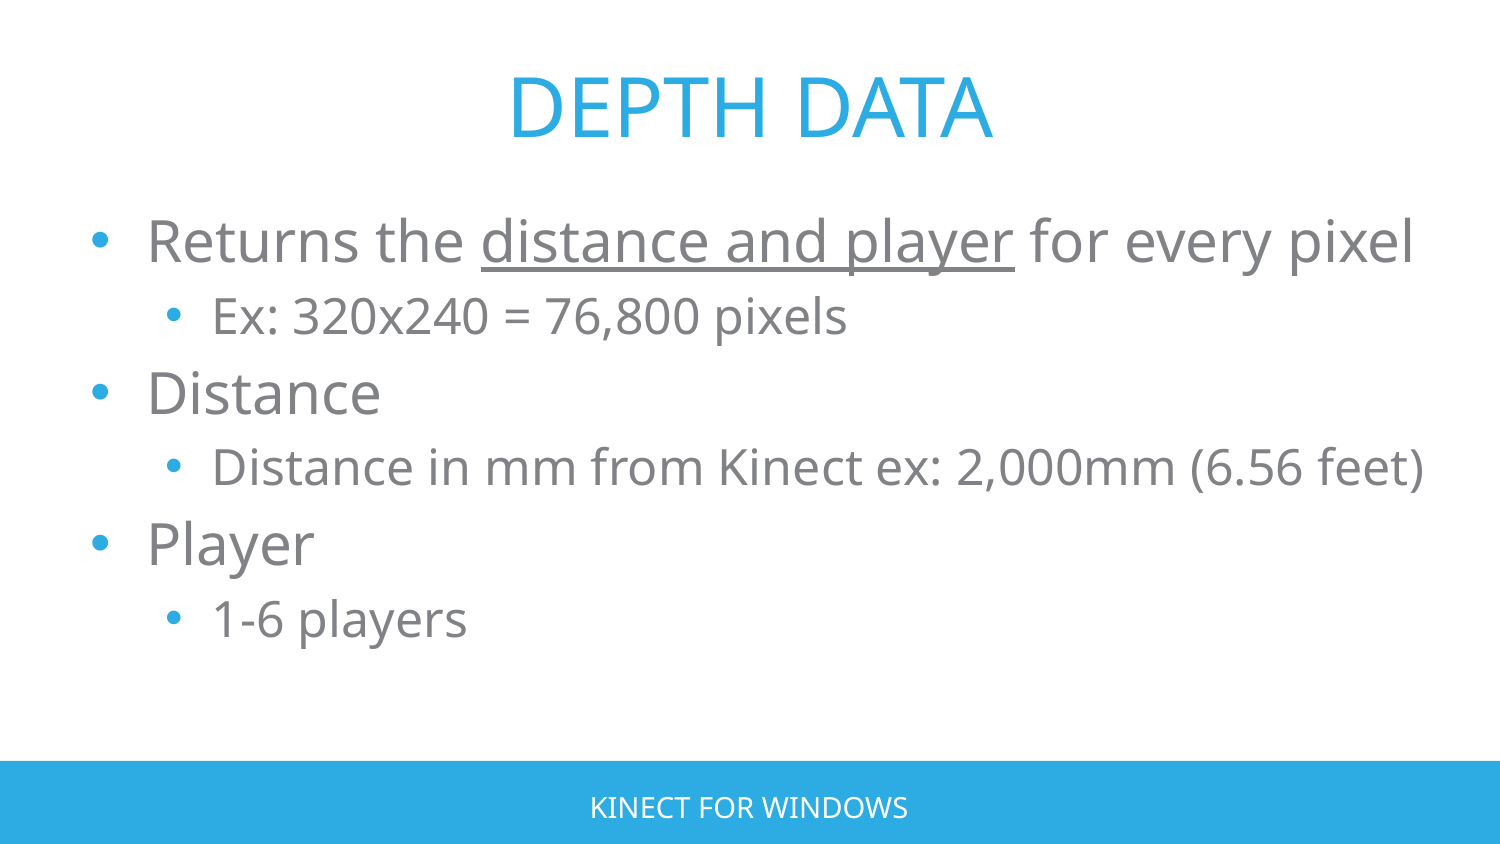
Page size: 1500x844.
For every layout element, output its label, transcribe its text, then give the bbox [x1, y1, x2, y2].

title DEPTH DATA [75, 33, 1425, 175]
list Returns the distance and player for every pixel Ex: 320x240 = 76,800 pixels Distance Distance in mm from Kinect ex: 2,000mm (6.56 feet) Player 1-6 players [75, 196, 1475, 754]
